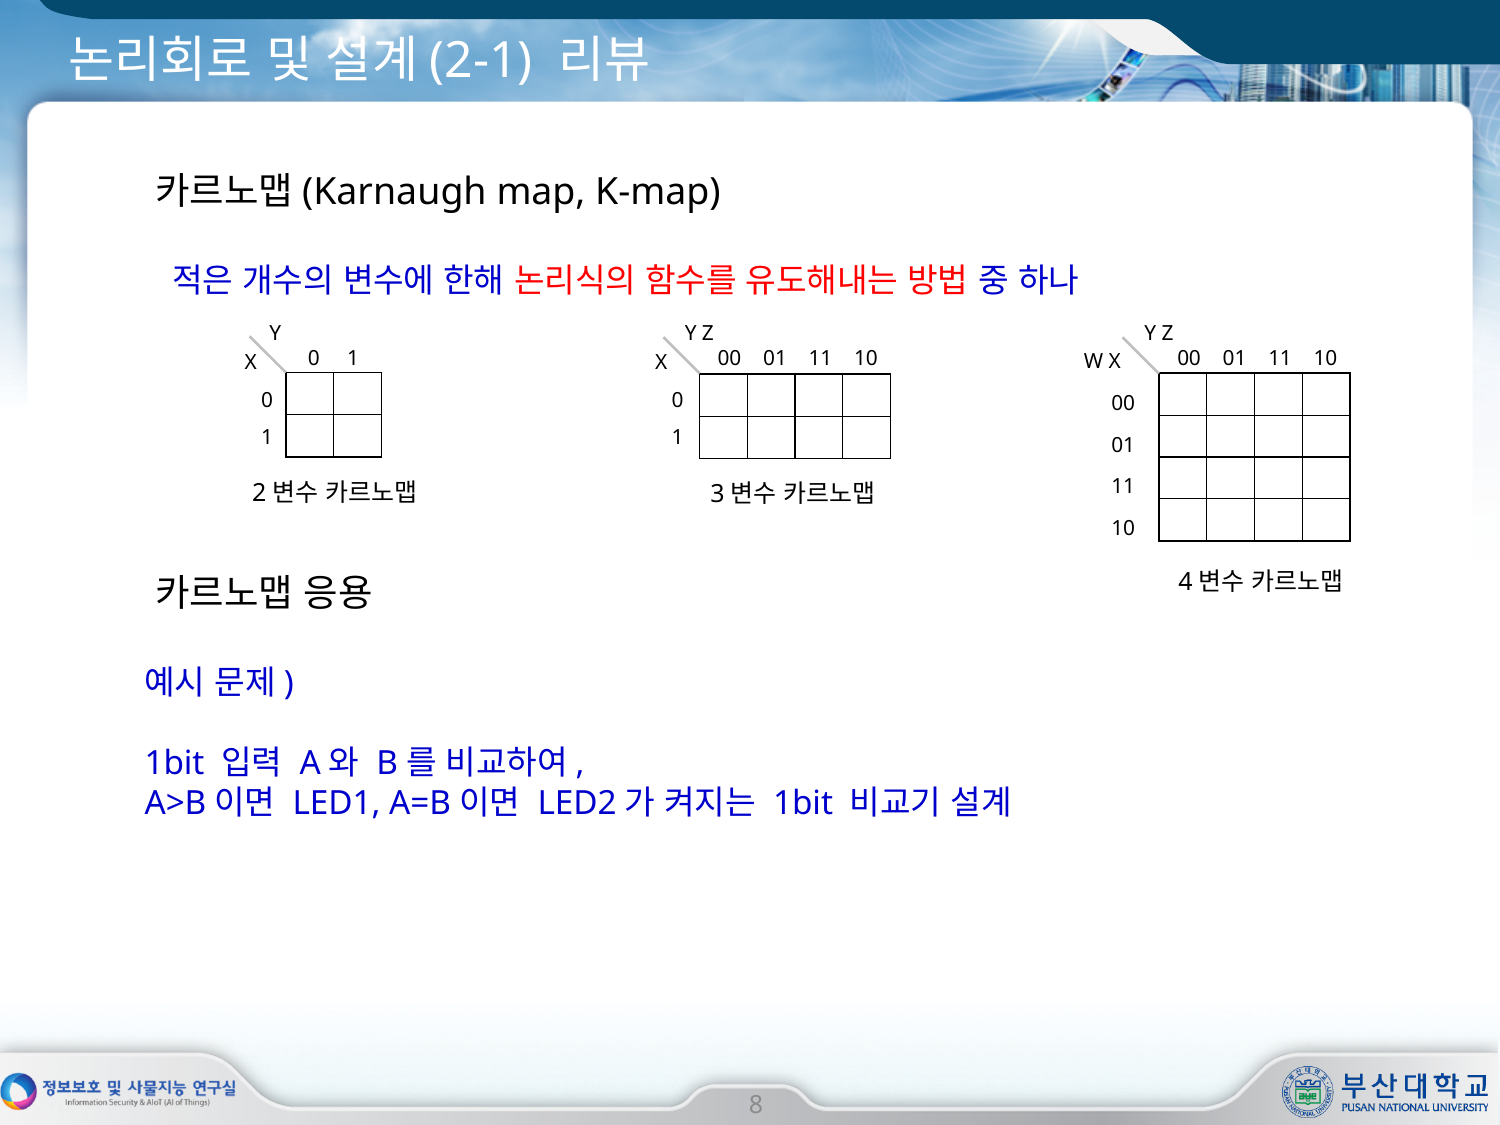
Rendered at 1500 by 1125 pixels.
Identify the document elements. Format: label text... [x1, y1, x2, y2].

text_box 적은 개수의 변수에 한해 논리식의 함수를 유도해내는 방법 중 하나 [157, 252, 1095, 307]
text_box 카르노맵 응용 [140, 561, 770, 622]
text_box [639, 311, 900, 516]
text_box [228, 311, 427, 516]
slide_number 8 [702, 1075, 809, 1125]
text_box 카르노맵(Karnaugh map, K-map) [140, 159, 770, 220]
picture [0, 0, 1500, 1125]
text_box 예시 문제) 1bit 입력 A와 B를 비교하여, A>B이면 LED1, A=B이면 LED2가 켜지는 1bit 비교기 설계 [129, 654, 1027, 829]
title 논리회로 및 설계(2-1) 리뷰 [53, 24, 1081, 90]
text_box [1068, 311, 1359, 604]
